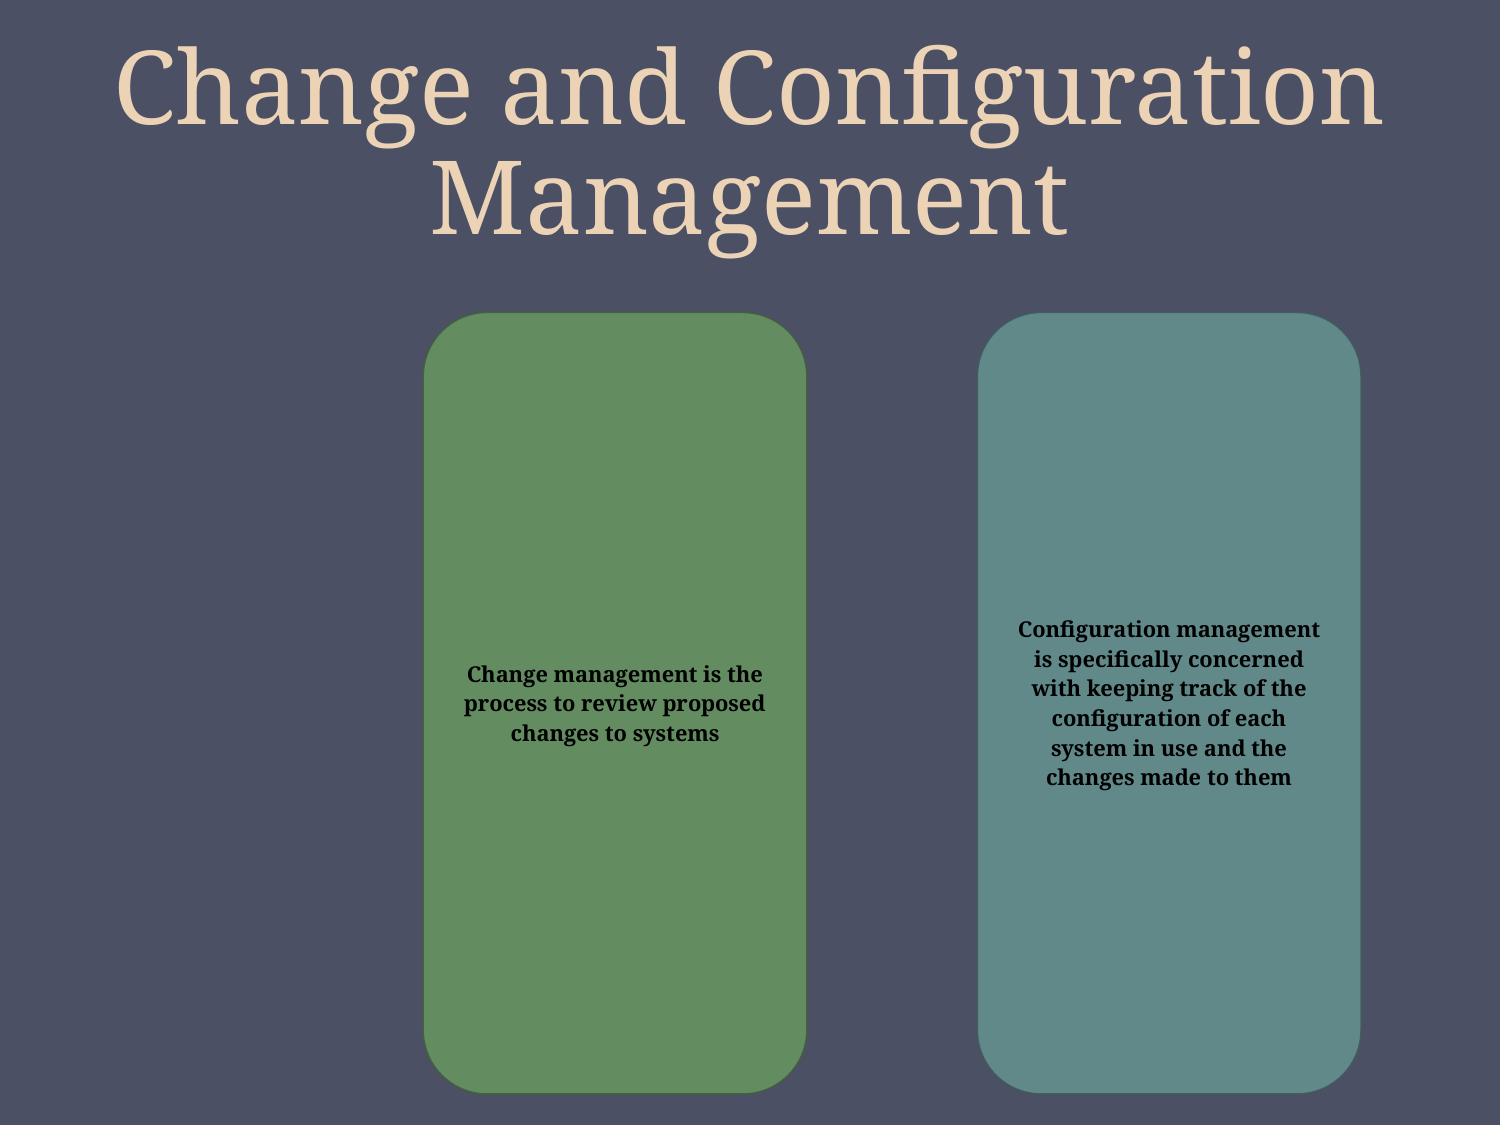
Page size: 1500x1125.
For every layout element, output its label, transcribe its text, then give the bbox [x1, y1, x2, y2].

title Change and Configuration Management [75, 0, 1425, 263]
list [74, 312, 1426, 1095]
